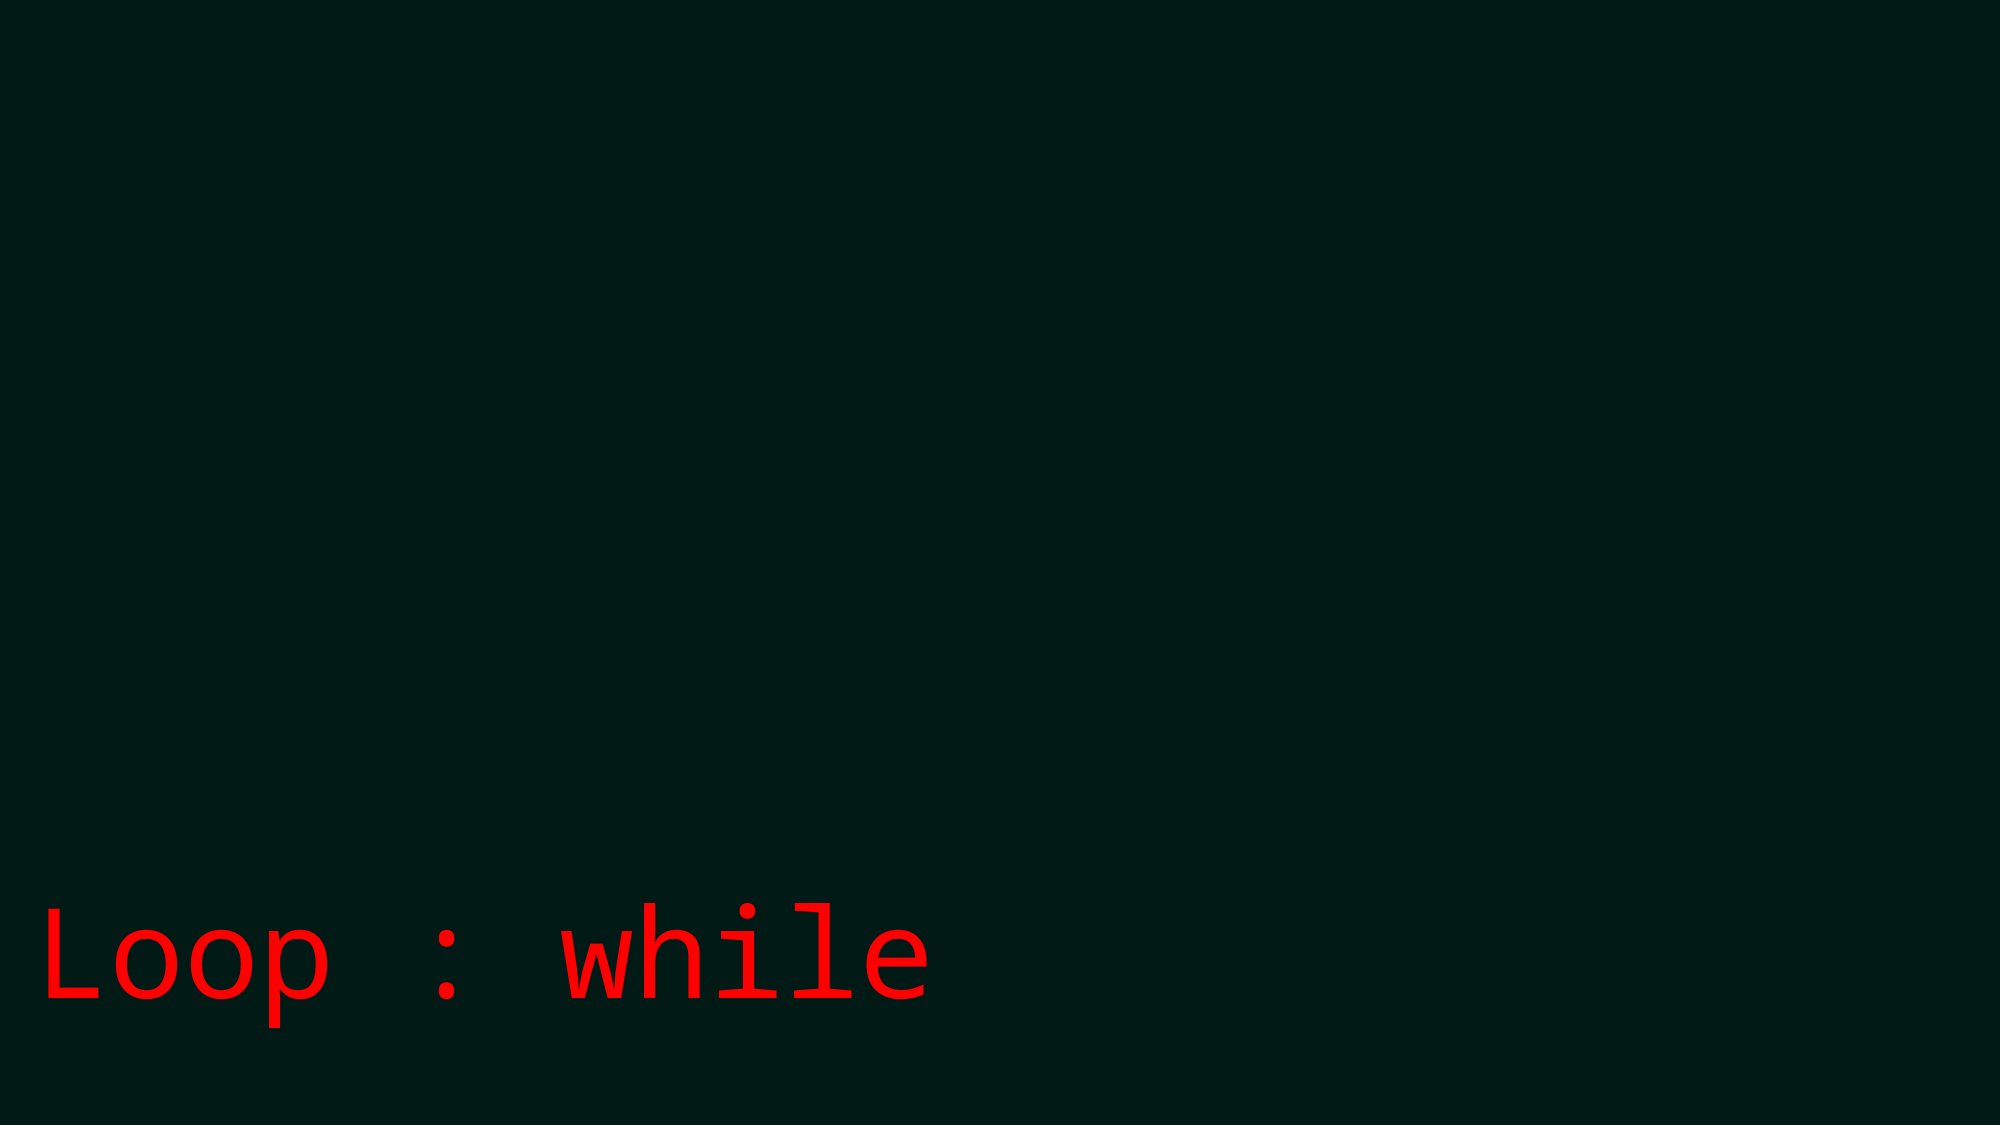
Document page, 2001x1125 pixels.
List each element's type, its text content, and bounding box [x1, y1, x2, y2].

text_box Loop : while [19, 866, 1598, 1032]
